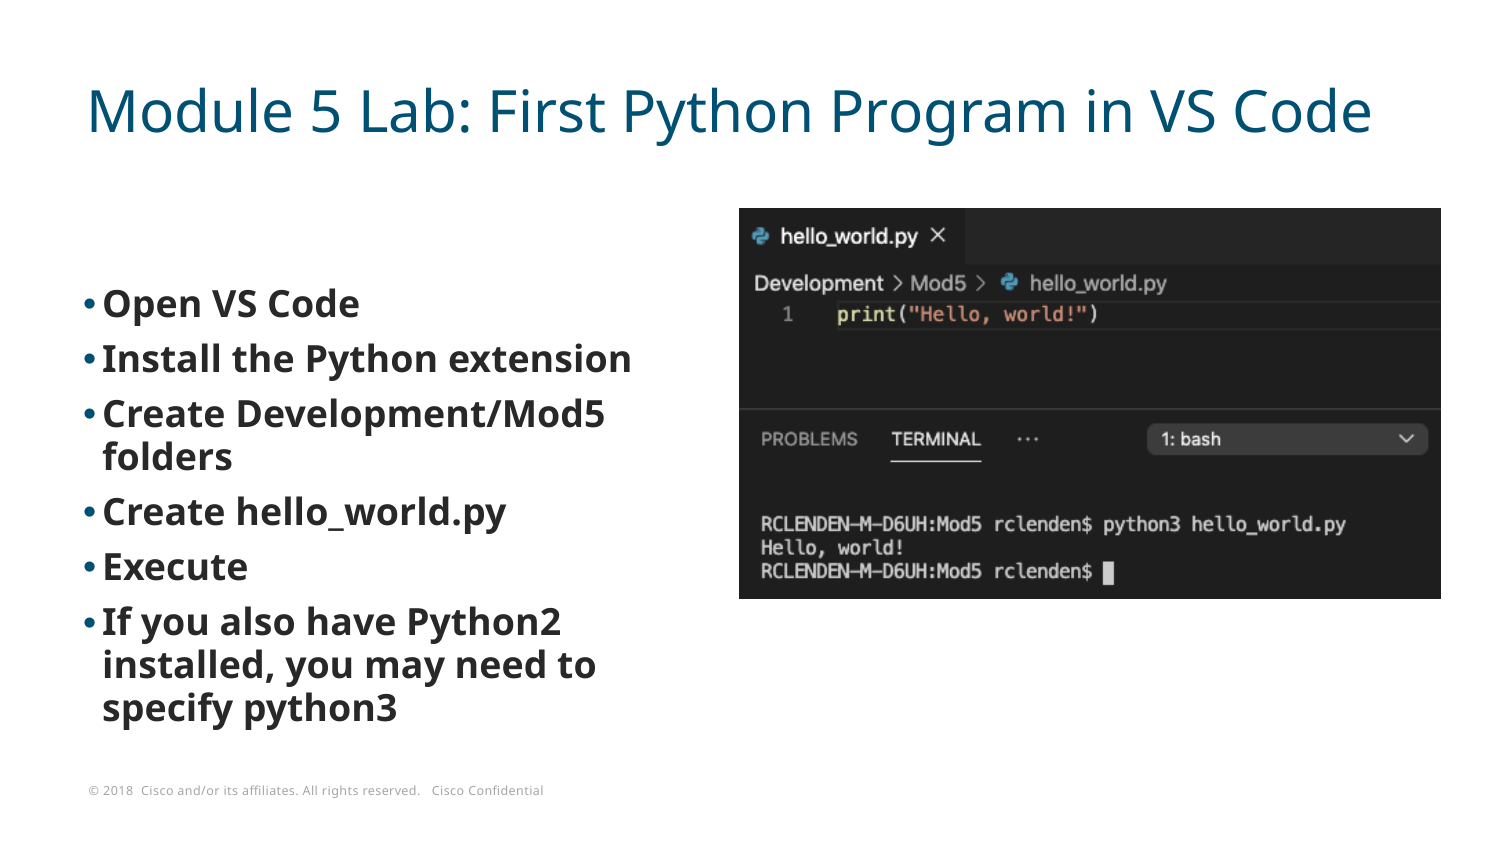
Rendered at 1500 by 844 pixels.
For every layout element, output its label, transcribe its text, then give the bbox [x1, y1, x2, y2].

picture [739, 208, 1442, 599]
text_box Open VS Code Install the Python extension Create Development/Mod5 folders Create hello_world.py Execute If you also have Python2 installed, you may need to specify python3 [39, 220, 725, 741]
text_box [725, 221, 1441, 741]
title Module 5 Lab: First Python Program in VS Code [71, 55, 1441, 176]
